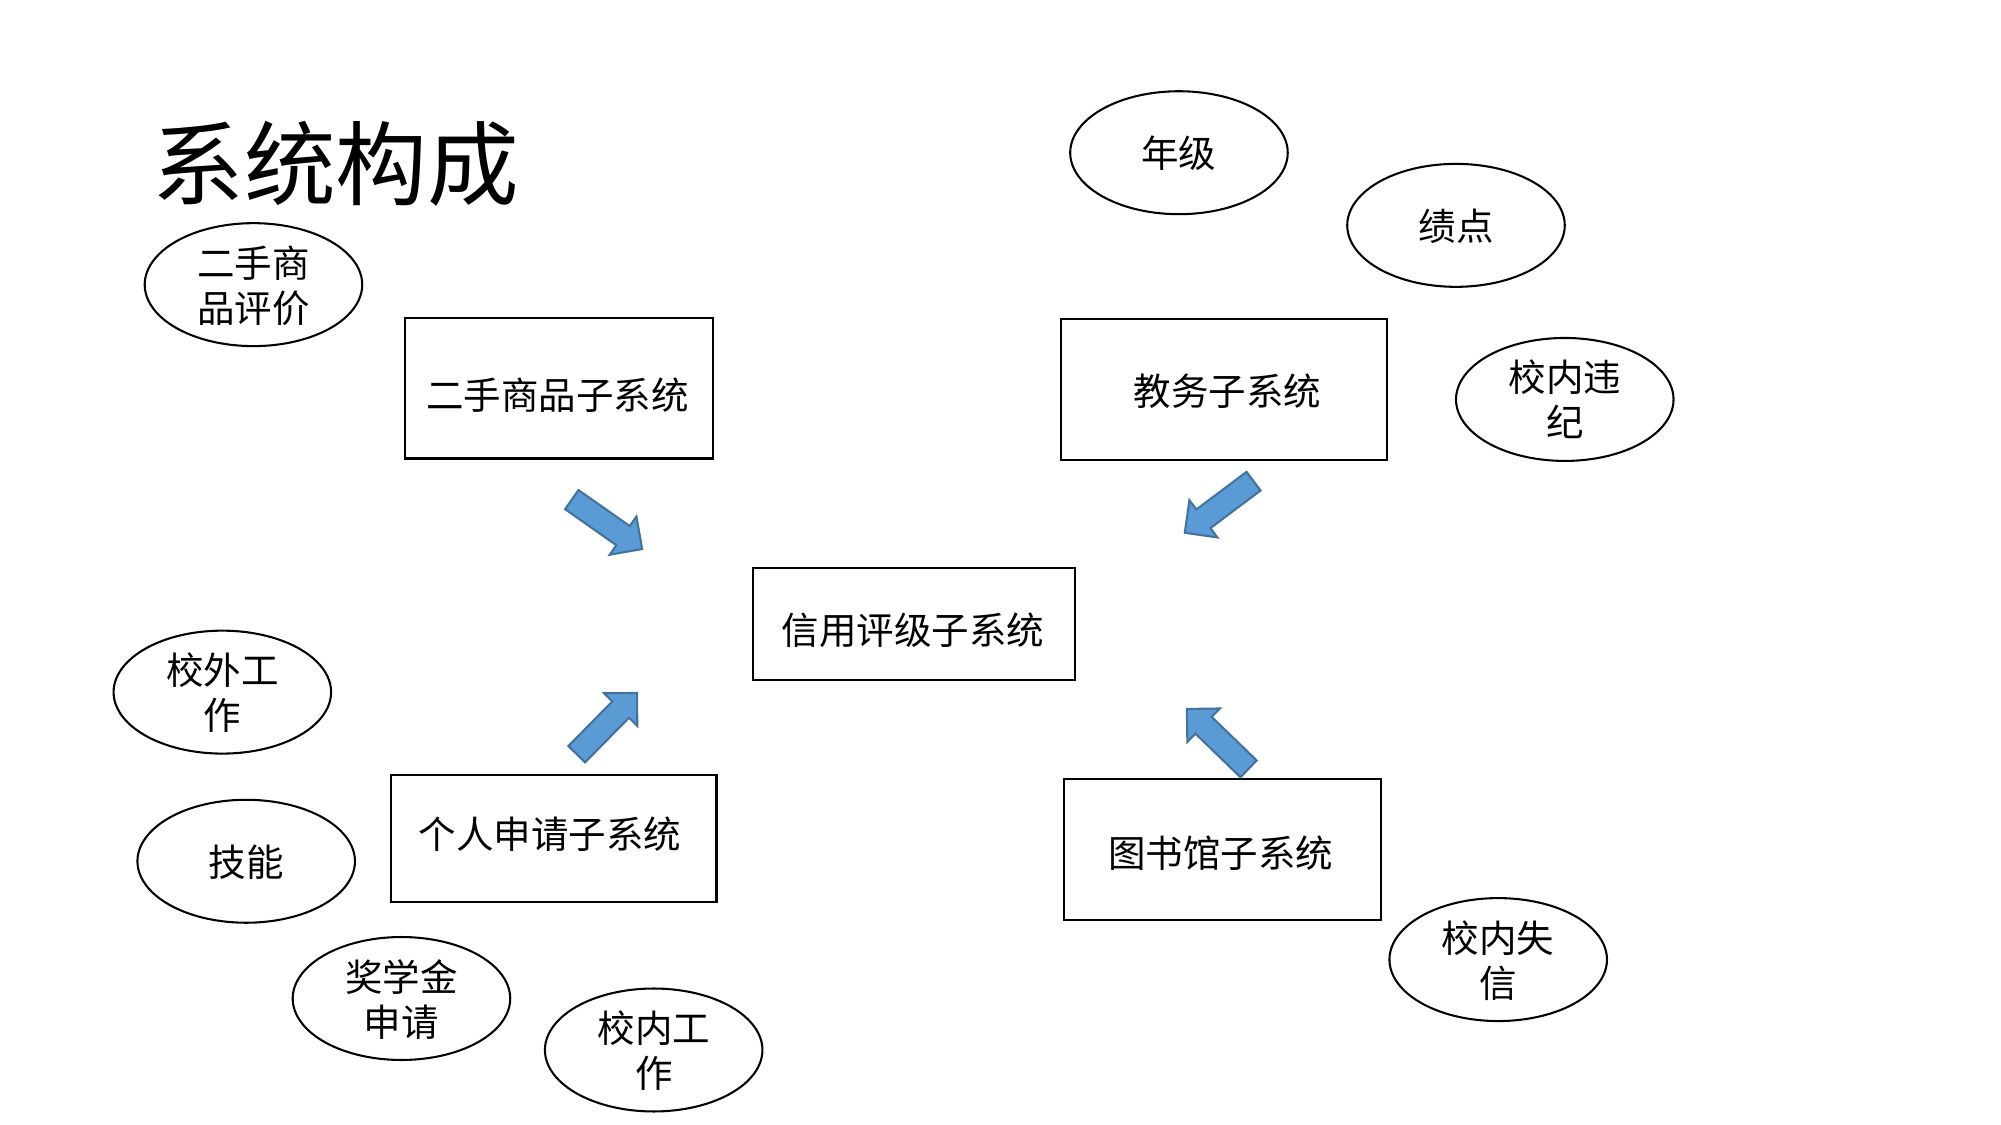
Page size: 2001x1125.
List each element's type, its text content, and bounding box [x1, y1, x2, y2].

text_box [390, 318, 1417, 920]
title 系统构成 [137, 59, 1863, 278]
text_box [113, 91, 1674, 1112]
